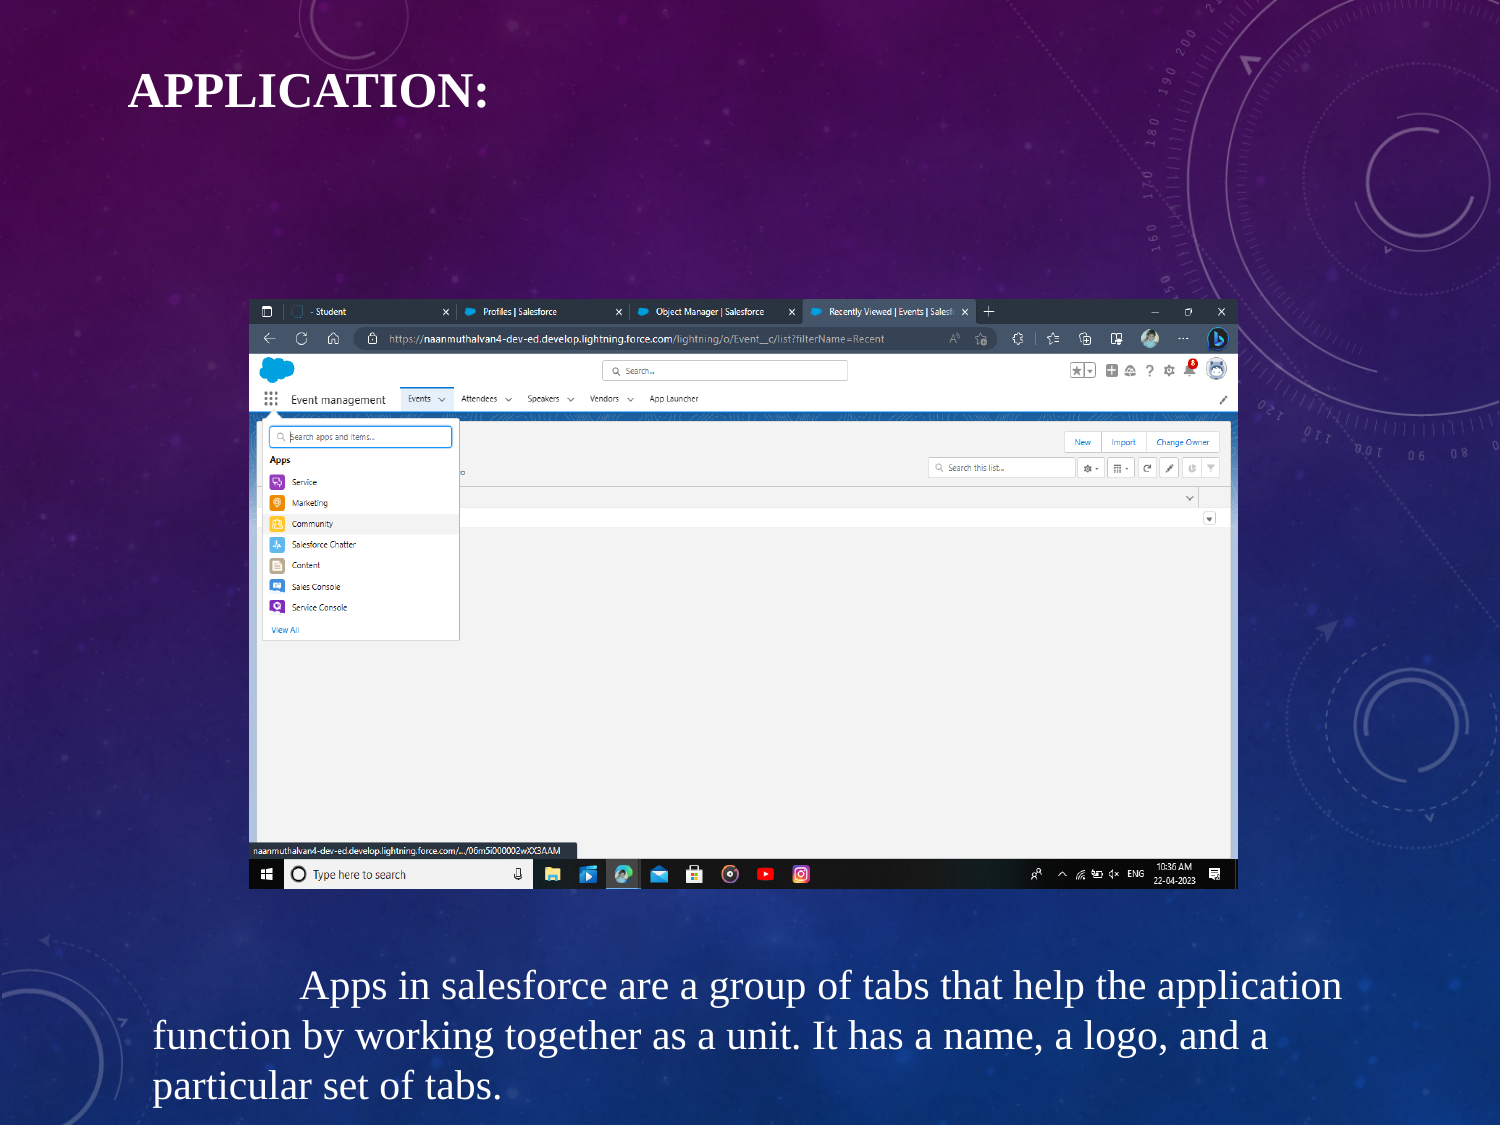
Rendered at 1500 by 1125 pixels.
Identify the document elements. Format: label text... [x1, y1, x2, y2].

title Application: [112, 50, 1340, 125]
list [249, 299, 1238, 889]
list Apps in salesforce are a group of tabs that help the application function by working together as a unit. It has a name, a logo, and a particular set of tabs. [137, 950, 1363, 1100]
picture [0, 0, 1500, 1125]
